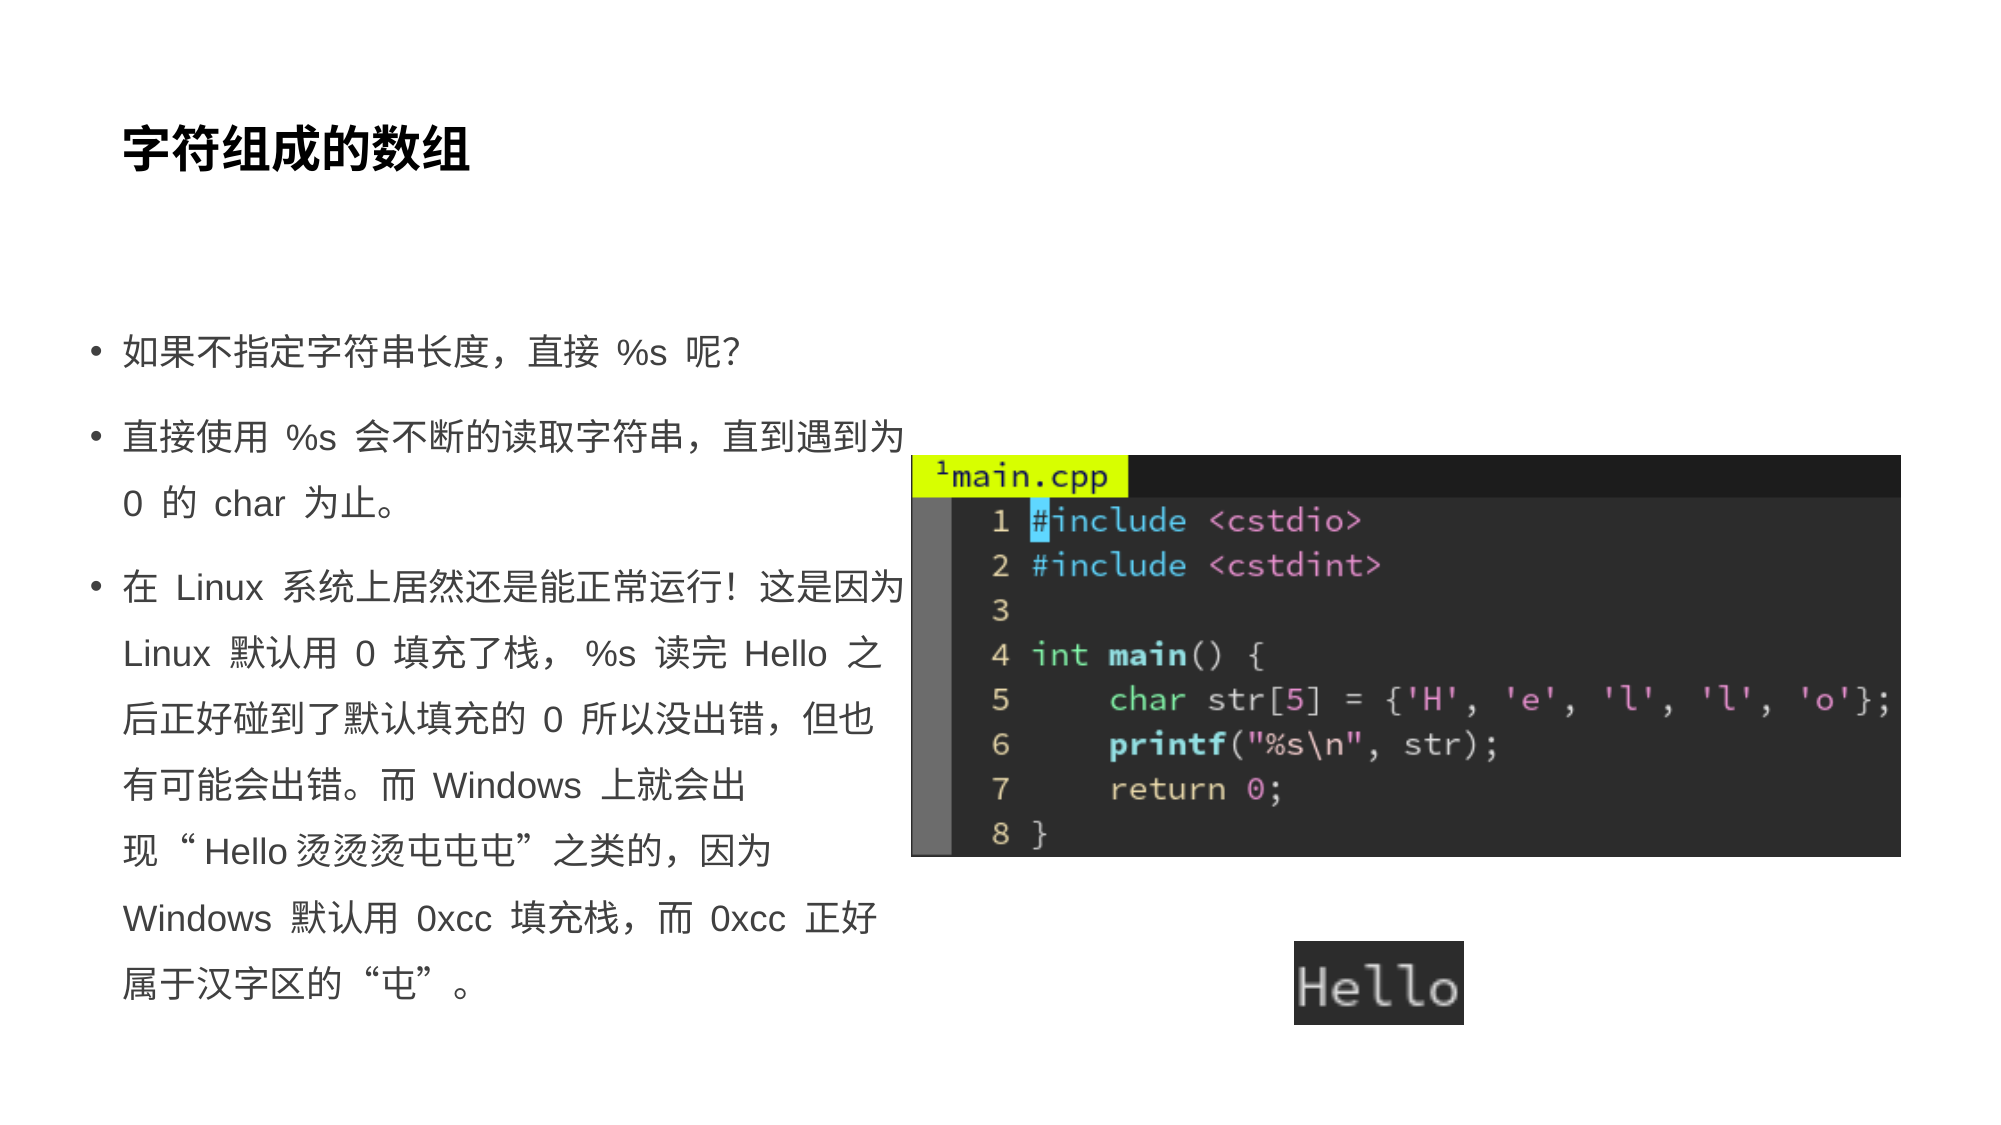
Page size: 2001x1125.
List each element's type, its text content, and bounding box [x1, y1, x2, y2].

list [911, 455, 1901, 857]
list 如果不指定字符串长度，直接 %s 呢？ 直接使用 %s 会不断的读取字符串，直到遇到为 0 的 char 为止。 在 Linux 系统上居然还是能正常运行！这是因为 Linux 默认用 0 填充了栈，%s 读完 Hello 之后正好碰到了默认填充的 0 所以没出错，但也有可能会出错。而 Windows 上就会出现“Hello烫烫烫屯屯屯”之类的，因为 Windows 默认用 0xcc 填充栈，而 0xcc 正好属于汉字区的“屯”。 [74, 299, 925, 1014]
picture [1294, 941, 1464, 1025]
title 字符组成的数组 [106, 42, 1832, 260]
